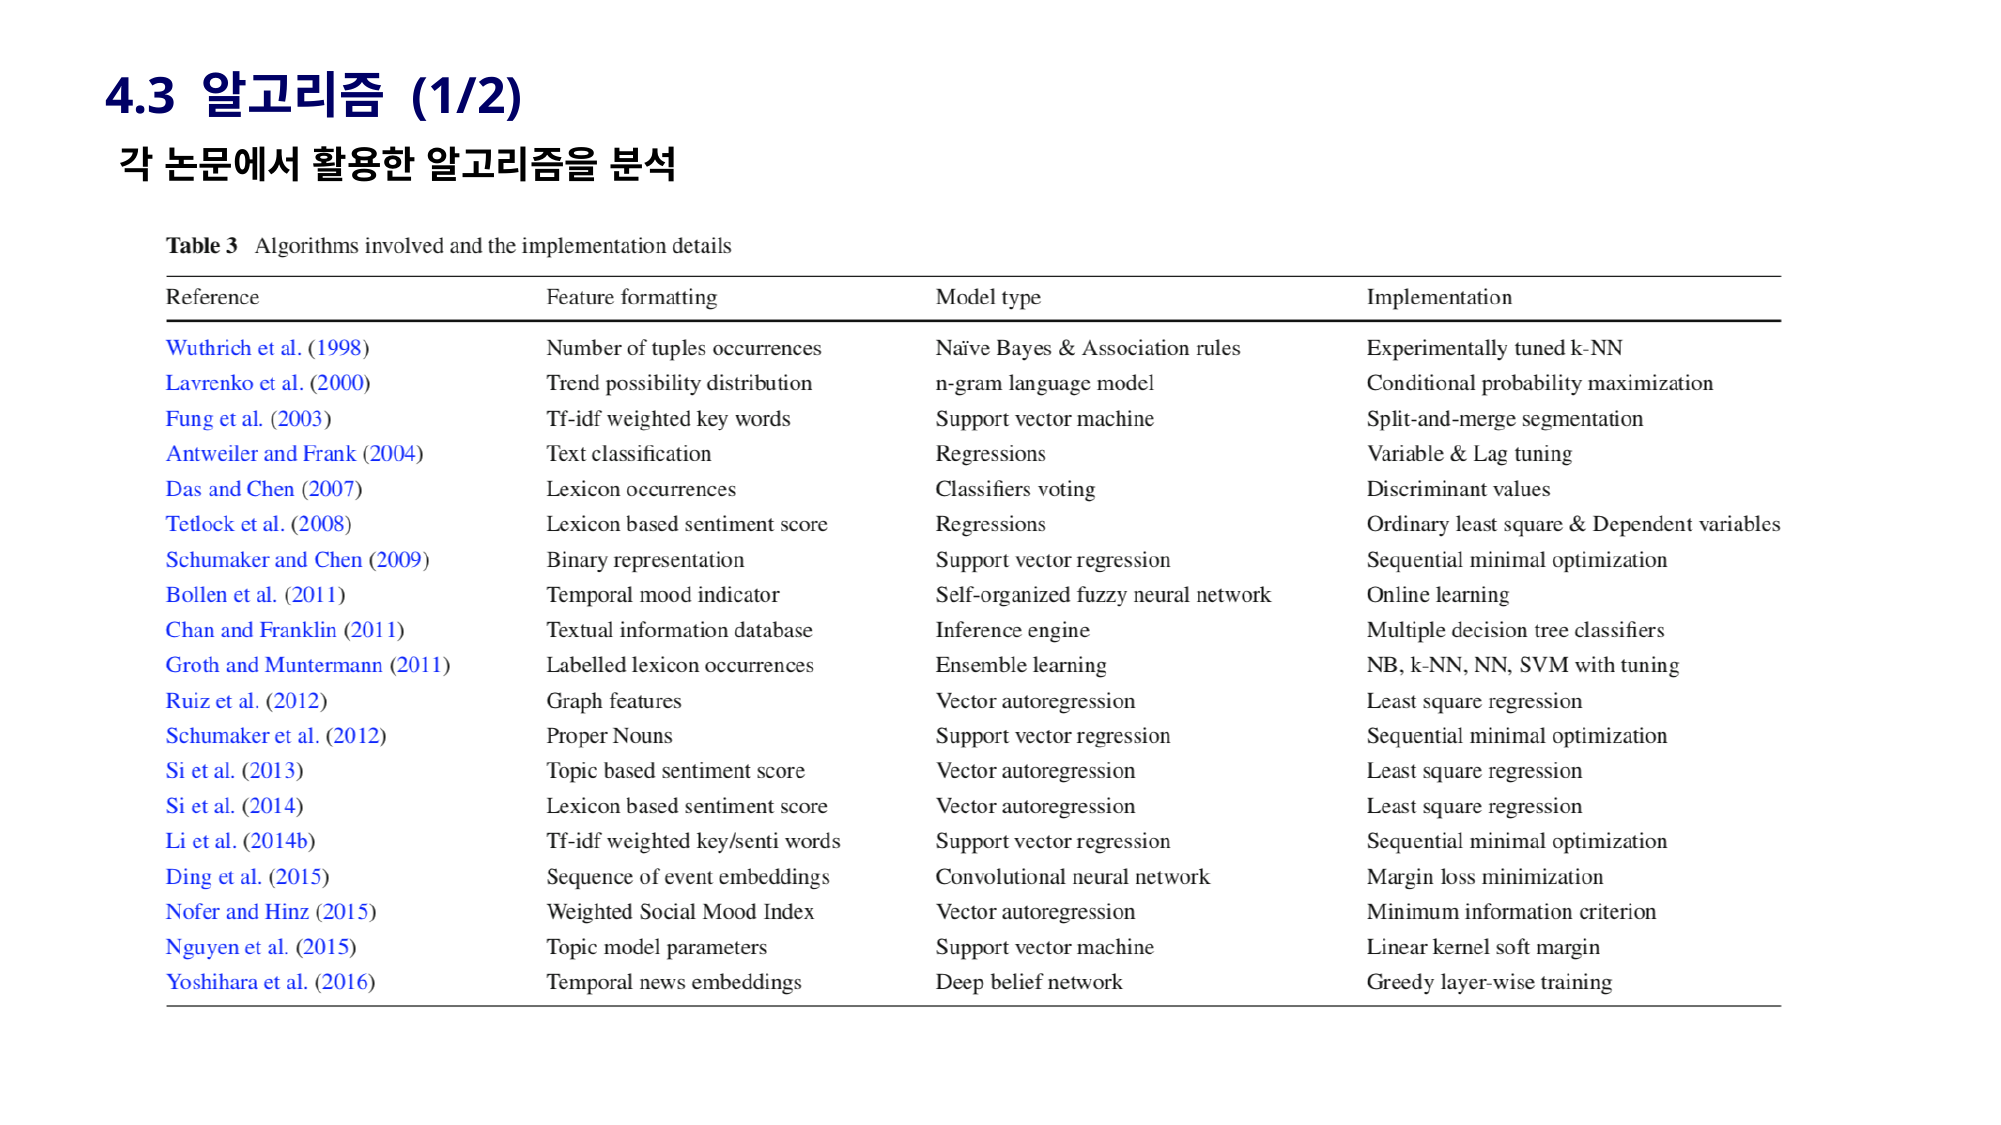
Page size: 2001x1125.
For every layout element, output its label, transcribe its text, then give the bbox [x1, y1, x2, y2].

text_box 각 논문에서 활용한 알고리즘을 분석 [105, 133, 1886, 194]
text_box 4.3 알고리즘 (1/2) [105, 63, 1629, 111]
picture [149, 224, 1800, 1016]
